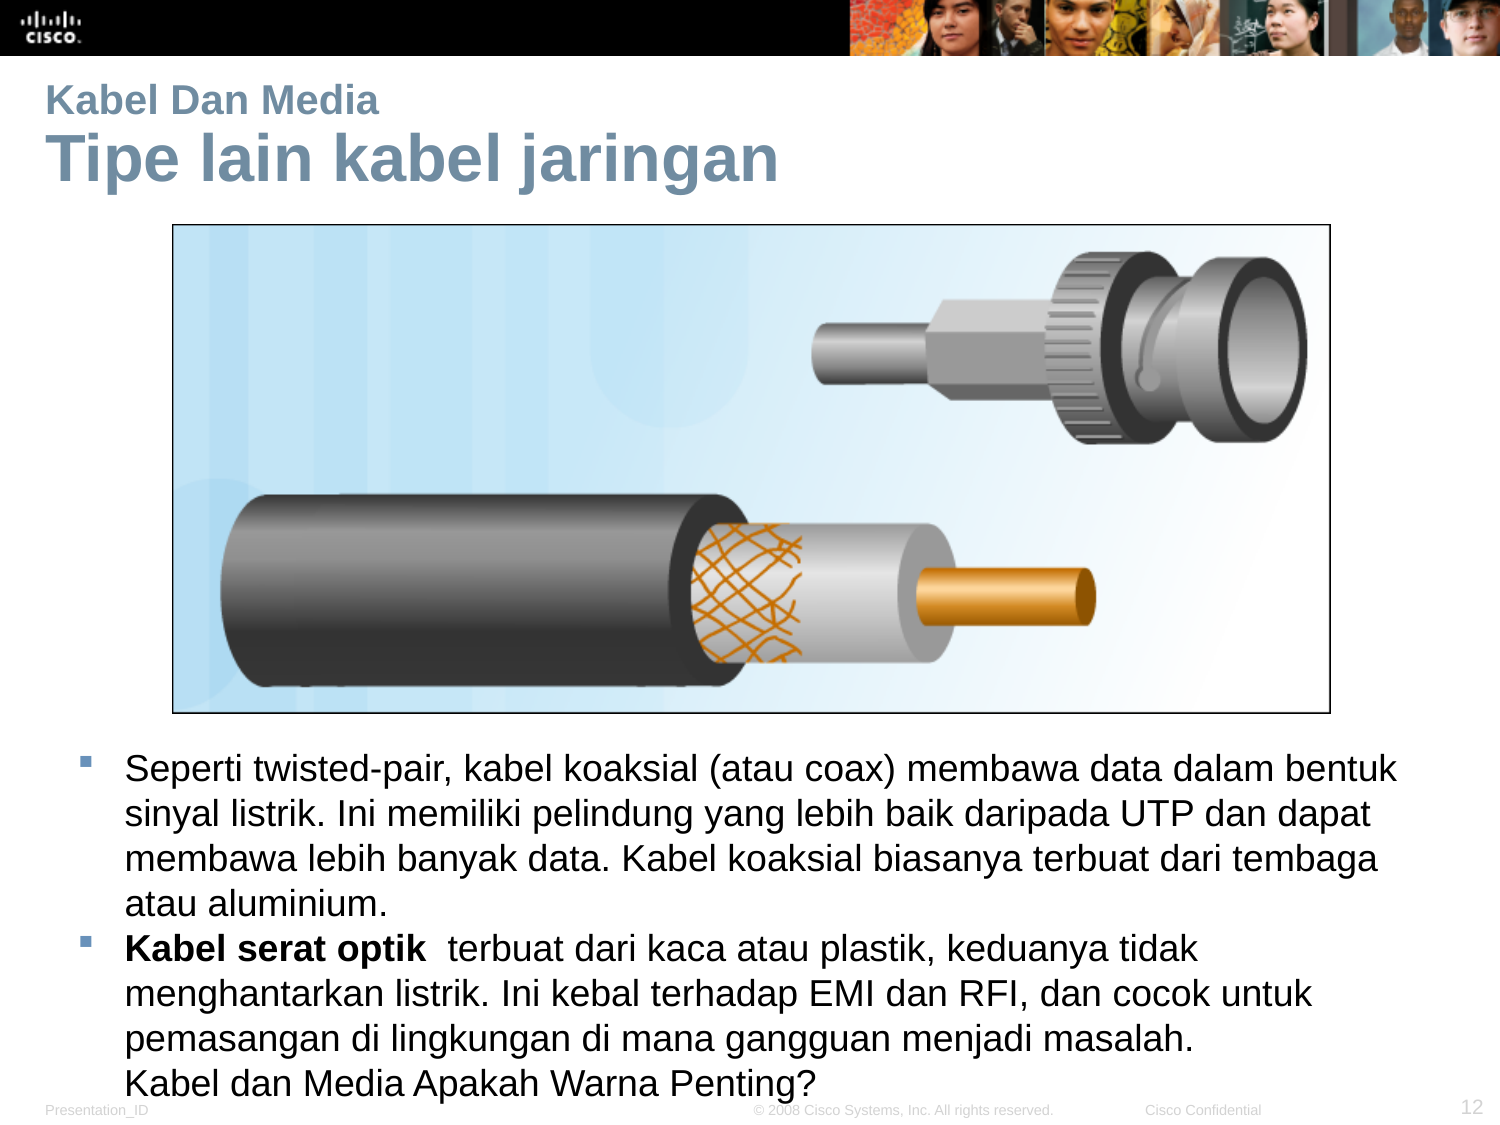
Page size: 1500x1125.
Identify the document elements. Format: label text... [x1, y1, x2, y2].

title Kabel Dan Media Tipe lain kabel jaringan [31, 64, 1471, 203]
picture [0, 0, 1500, 56]
text_box Seperti twisted-pair, kabel koaksial (atau coax) membawa data dalam bentuk sinyal listrik. Ini memiliki pelindung yang lebih baik daripada UTP dan dapat membawa lebih banyak data. Kabel koaksial biasanya terbuat dari tembaga atau aluminium. Kabel serat optik terbuat dari kaca atau plastik, keduanya tidak menghantarkan listrik. Ini kebal terhadap EMI dan RFI, dan cocok untuk pemasangan di lingkungan di mana gangguan menjadi masalah. Kabel dan Media Apakah Warna Penting? [62, 736, 1420, 1112]
picture [172, 224, 1331, 715]
